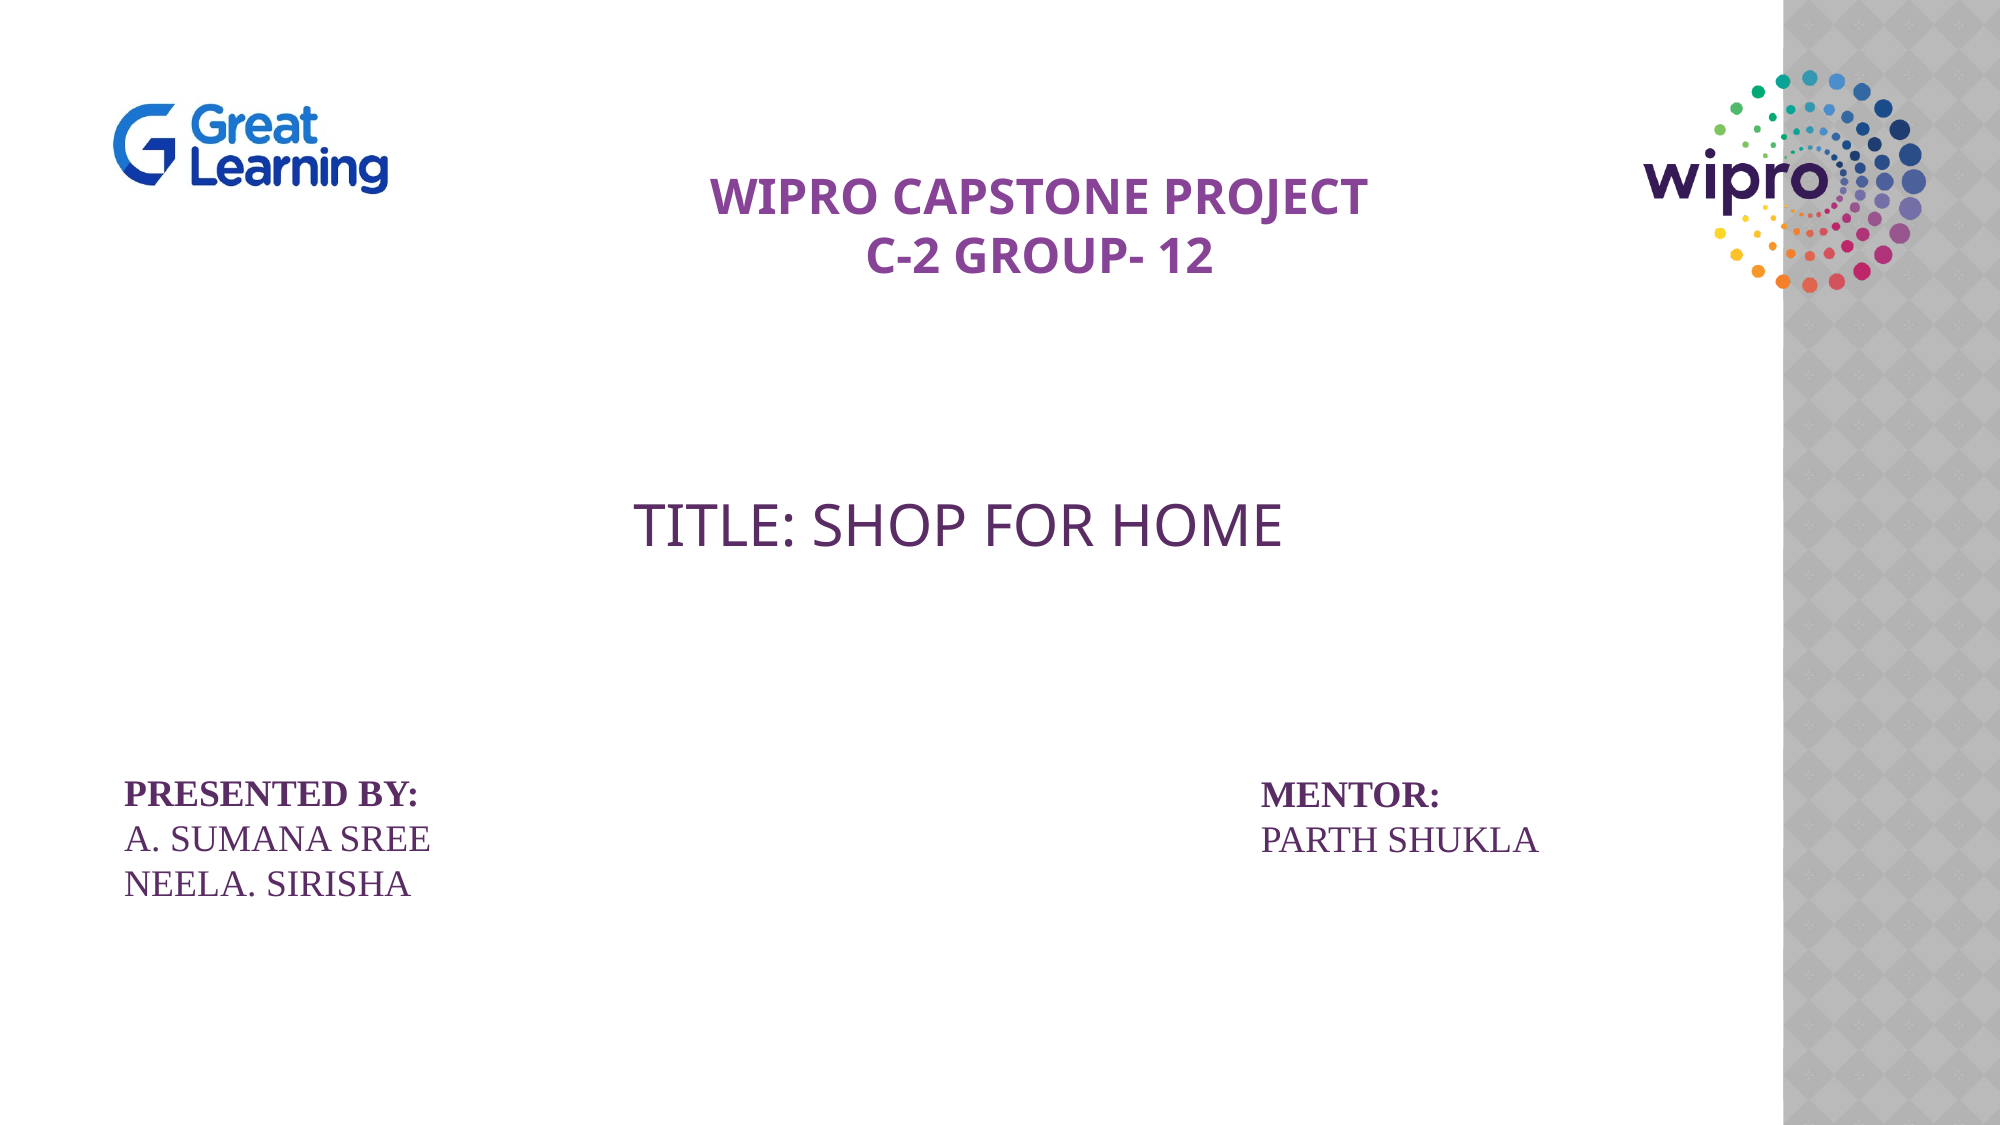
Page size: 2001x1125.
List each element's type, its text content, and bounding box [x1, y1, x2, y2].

title WIPRO CAPSTONE PROJECT C-2 GROUP- 12 [507, 164, 1572, 342]
text_box PRESENTED BY: A. SUMANA SREE NEELA. SIRISHA [109, 761, 649, 912]
picture [1642, 69, 1927, 294]
text_box MENTOR: PARTH SHUKLA [1246, 762, 1715, 913]
text_box TITLE: SHOP FOR HOME [449, 480, 1469, 611]
picture [73, 81, 427, 224]
